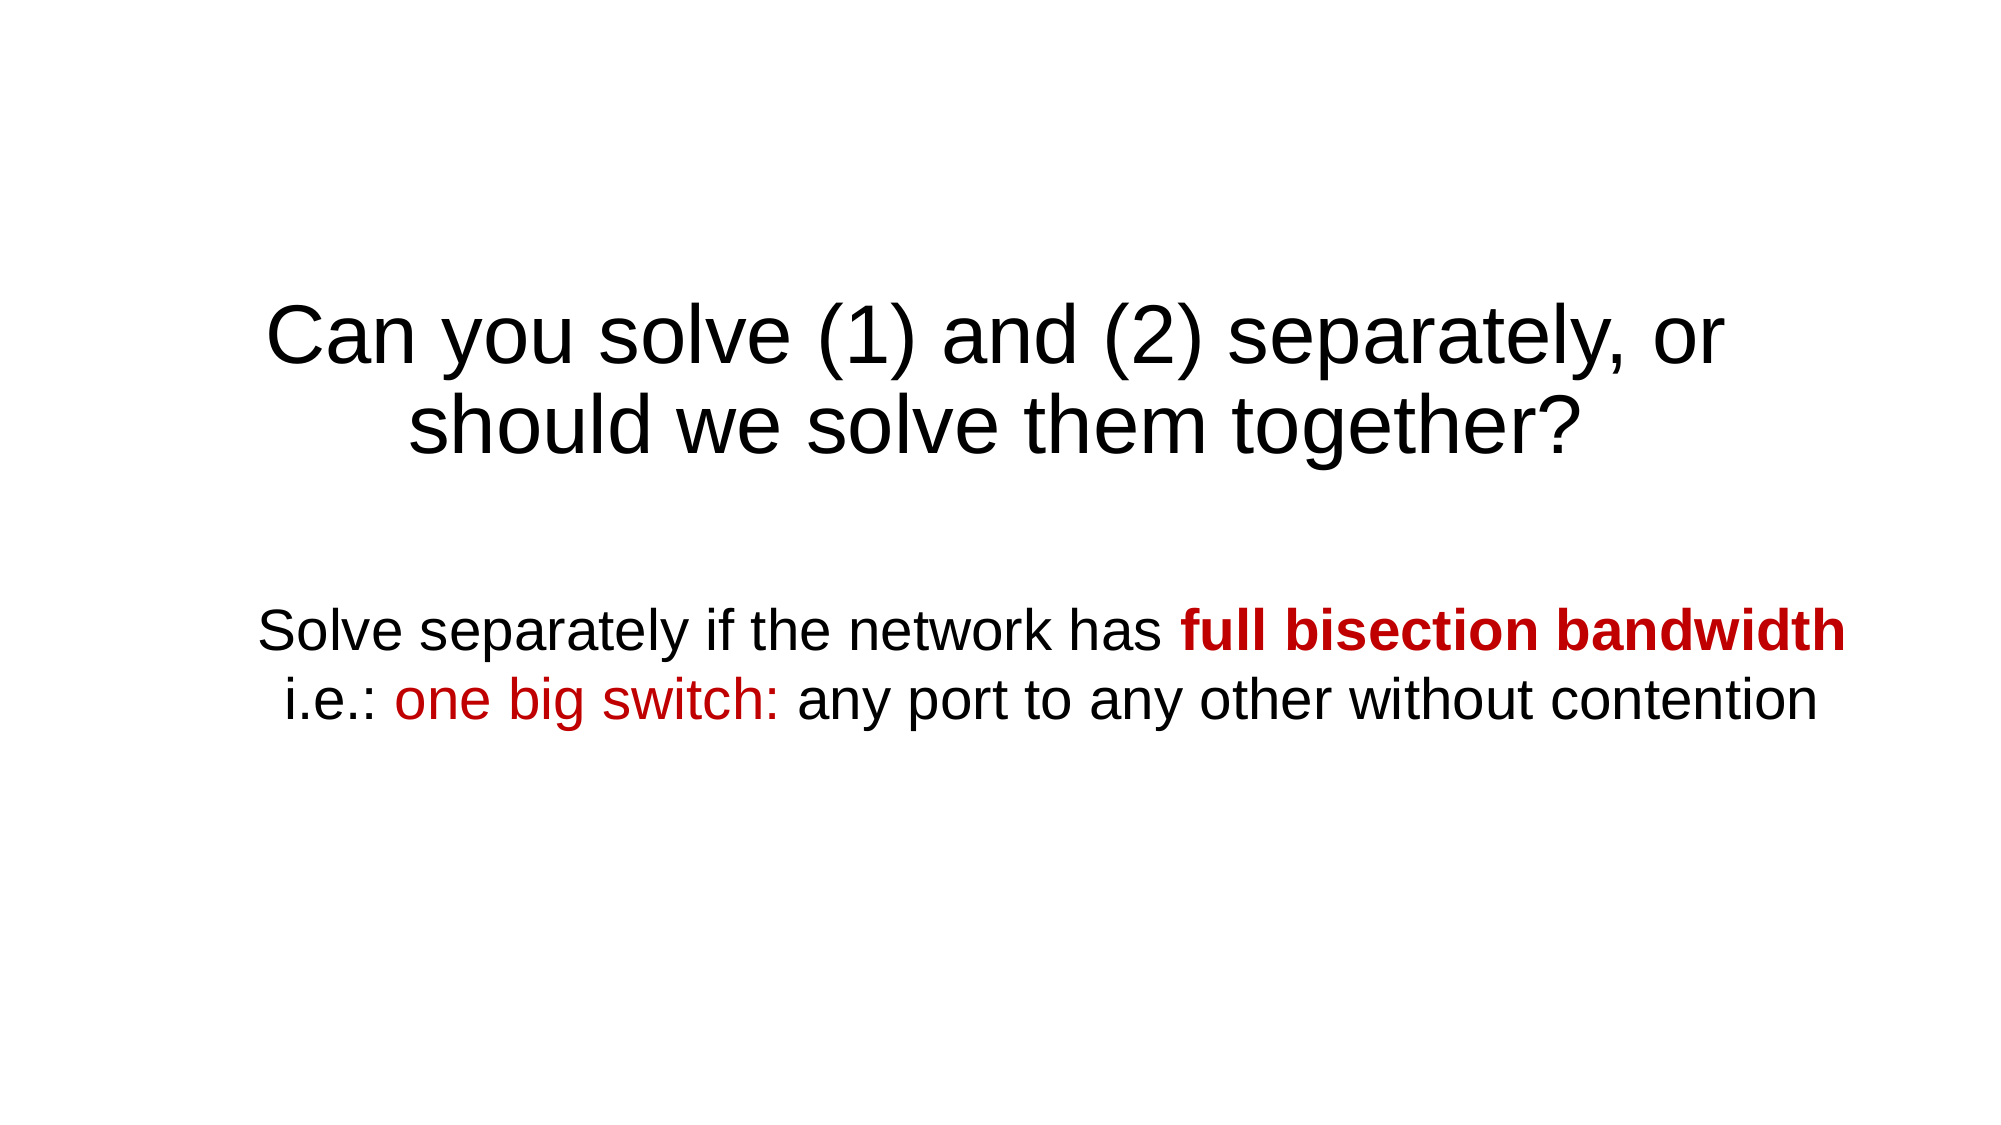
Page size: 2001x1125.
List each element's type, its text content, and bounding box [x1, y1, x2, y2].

text_box Solve separately if the network has full bisection bandwidth i.e.: one big switch: any port to any other without contention [194, 584, 1911, 739]
title Can you solve (1) and (2) separately, or should we solve them together? [133, 234, 1859, 480]
